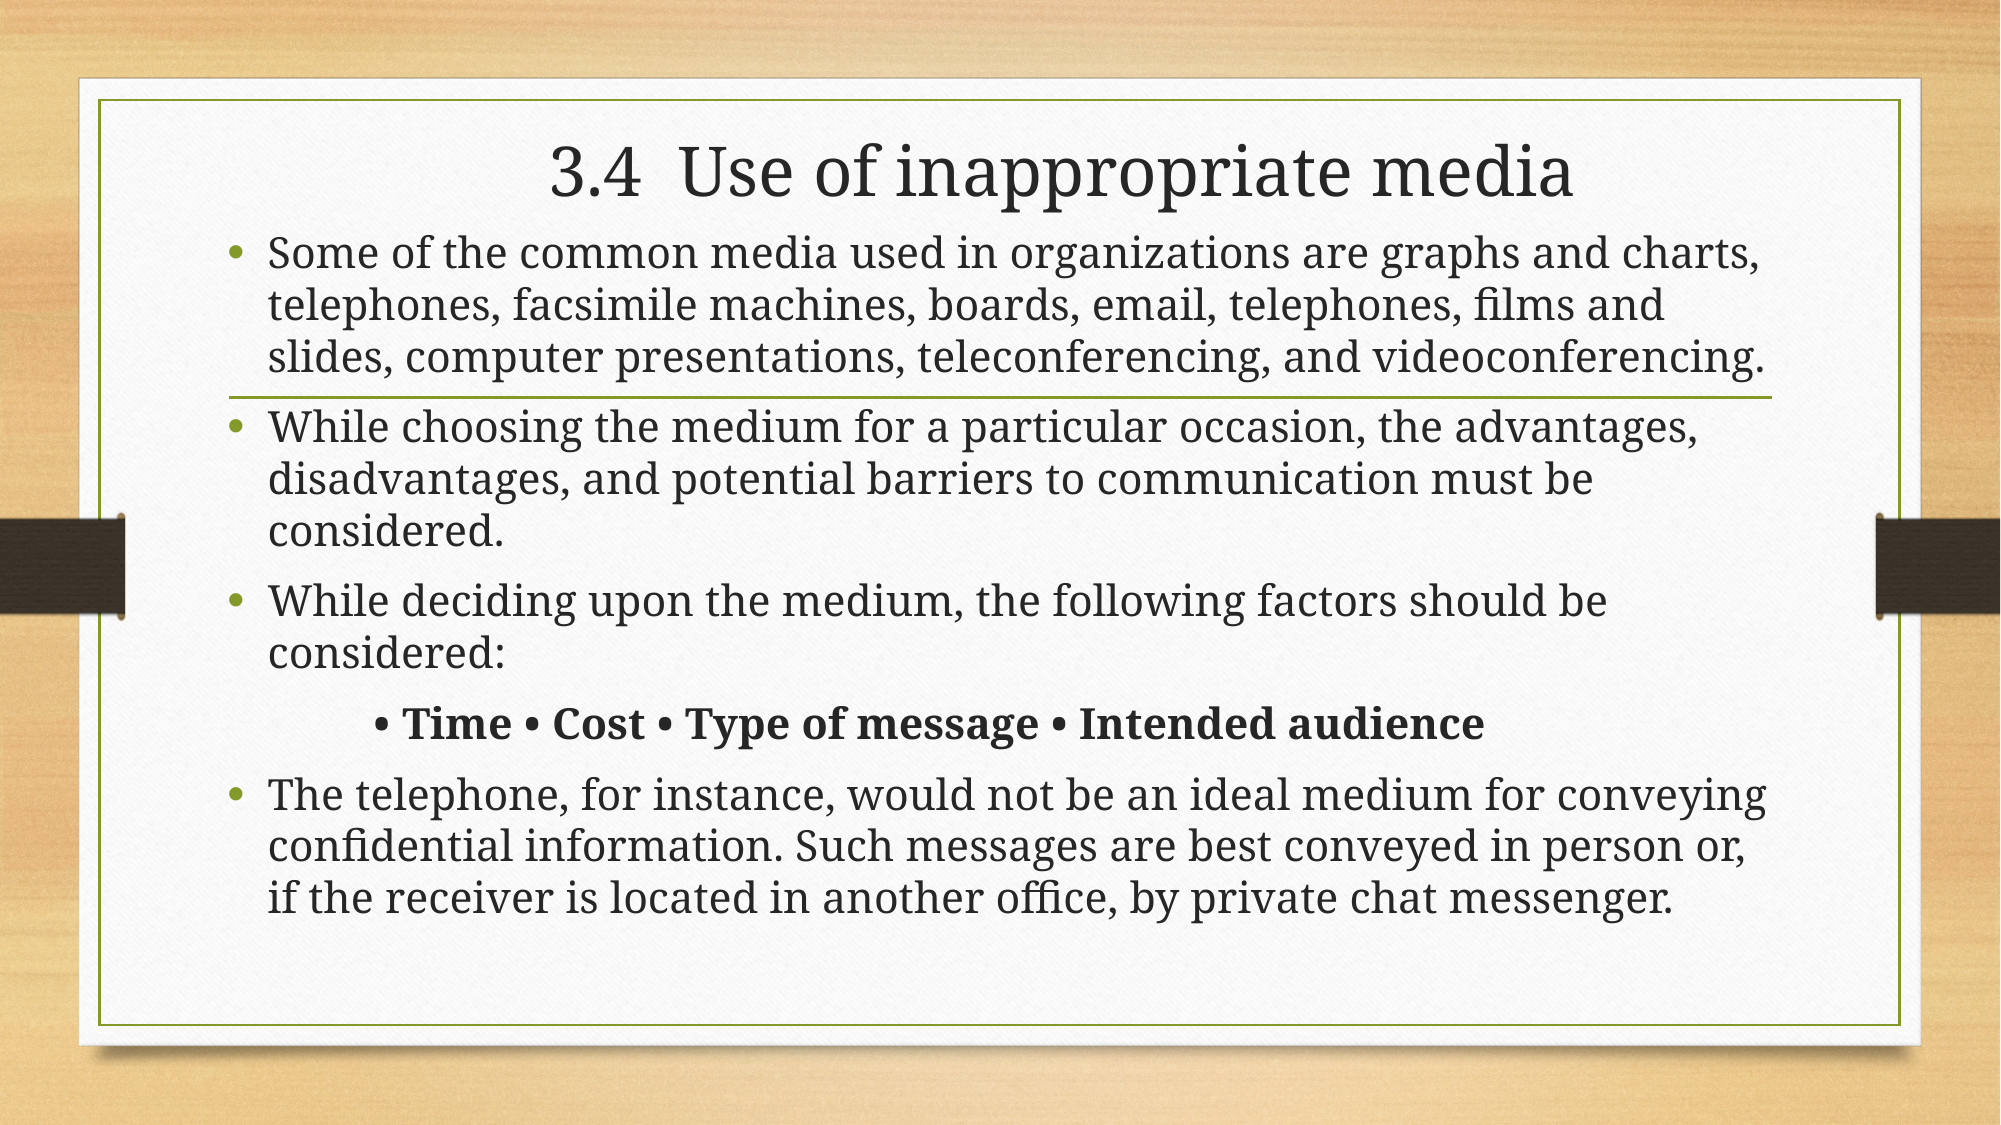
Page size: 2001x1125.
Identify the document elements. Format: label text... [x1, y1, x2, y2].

title 3.4 Use of inappropriate media [212, 120, 1788, 218]
picture [0, 0, 2001, 1125]
list Some of the common media used in organizations are graphs and charts, telephones, facsimile machines, boards, email, telephones, films and slides, computer presentations, teleconferencing, and videoconferencing. While choosing the medium for a particular occasion, the advantages, disadvantages, and potential barriers to communication must be considered. While deciding upon the medium, the following factors should be considered: • Time • Cost • Type of message • Intended audience The telephone, for instance, would not be an ideal medium for conveying confidential information. Such messages are best conveyed in person or, if the receiver is located in another office, by private chat messenger. [212, 218, 1788, 964]
